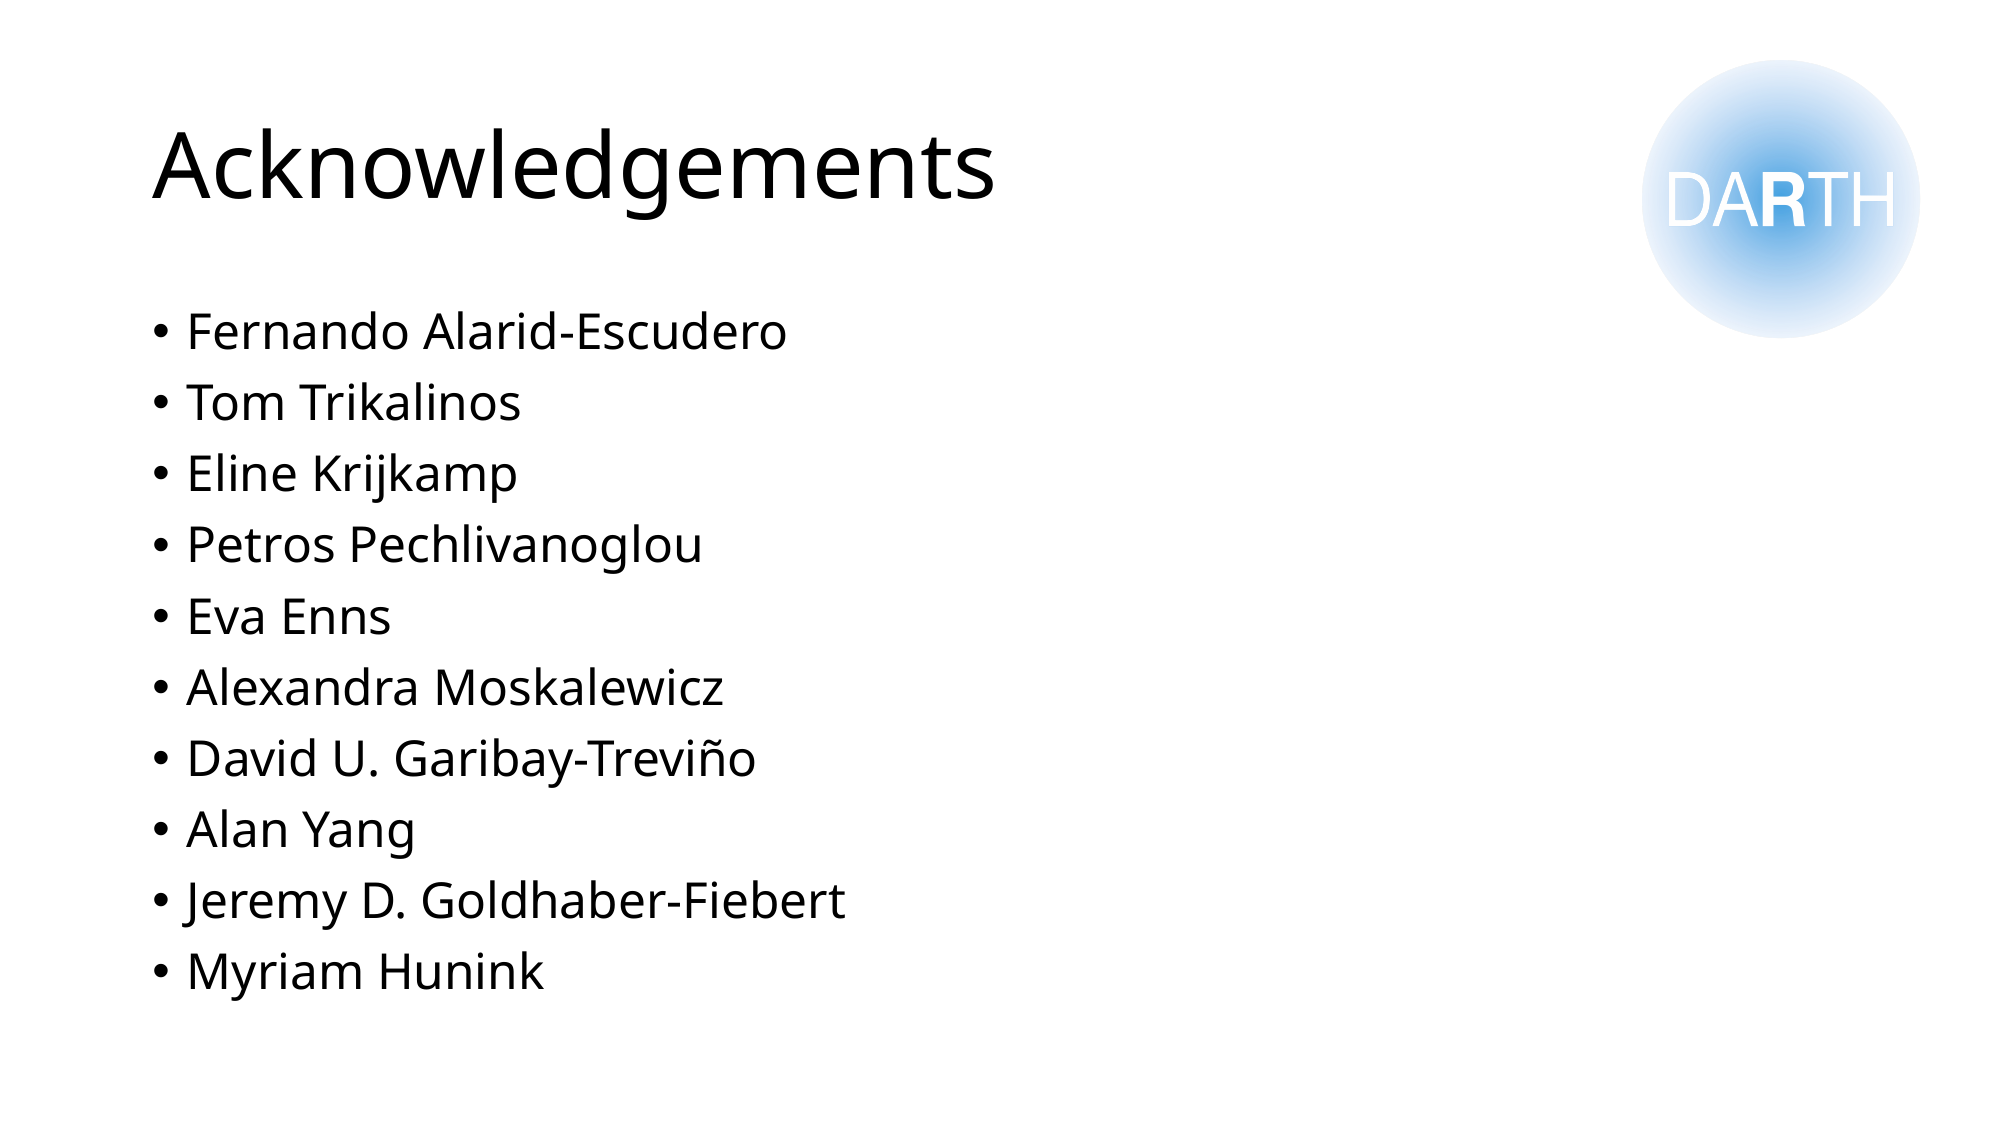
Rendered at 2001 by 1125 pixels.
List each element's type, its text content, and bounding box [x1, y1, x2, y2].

list Fernando Alarid-Escudero Tom Trikalinos Eline Krijkamp Petros Pechlivanoglou Eva Enns Alexandra Moskalewicz David U. Garibay-Treviño Alan Yang Jeremy D. Goldhaber-Fiebert Myriam Hunink [137, 299, 1863, 1014]
picture [1640, 59, 1921, 340]
title Acknowledgements [137, 59, 1640, 278]
